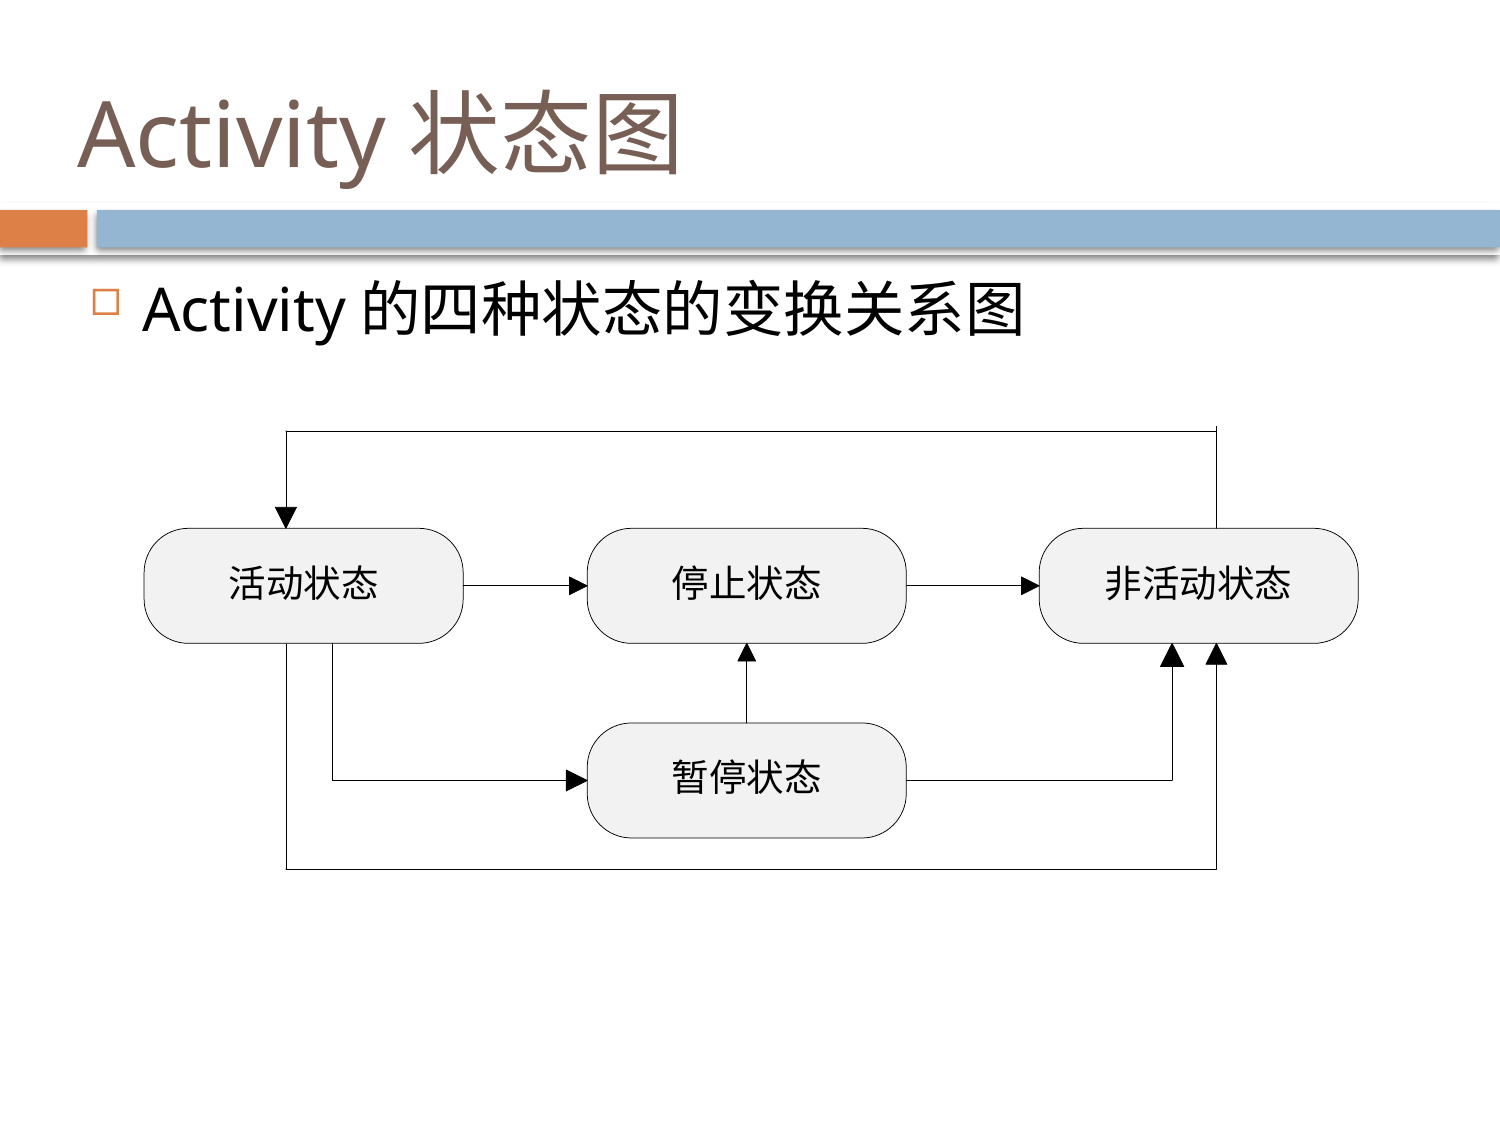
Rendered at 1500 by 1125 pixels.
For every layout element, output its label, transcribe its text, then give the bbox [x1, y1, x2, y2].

list Activity的四种状态的变换关系图 [75, 263, 1425, 1055]
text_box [139, 399, 1363, 901]
title Activity状态图 [62, 37, 1413, 225]
